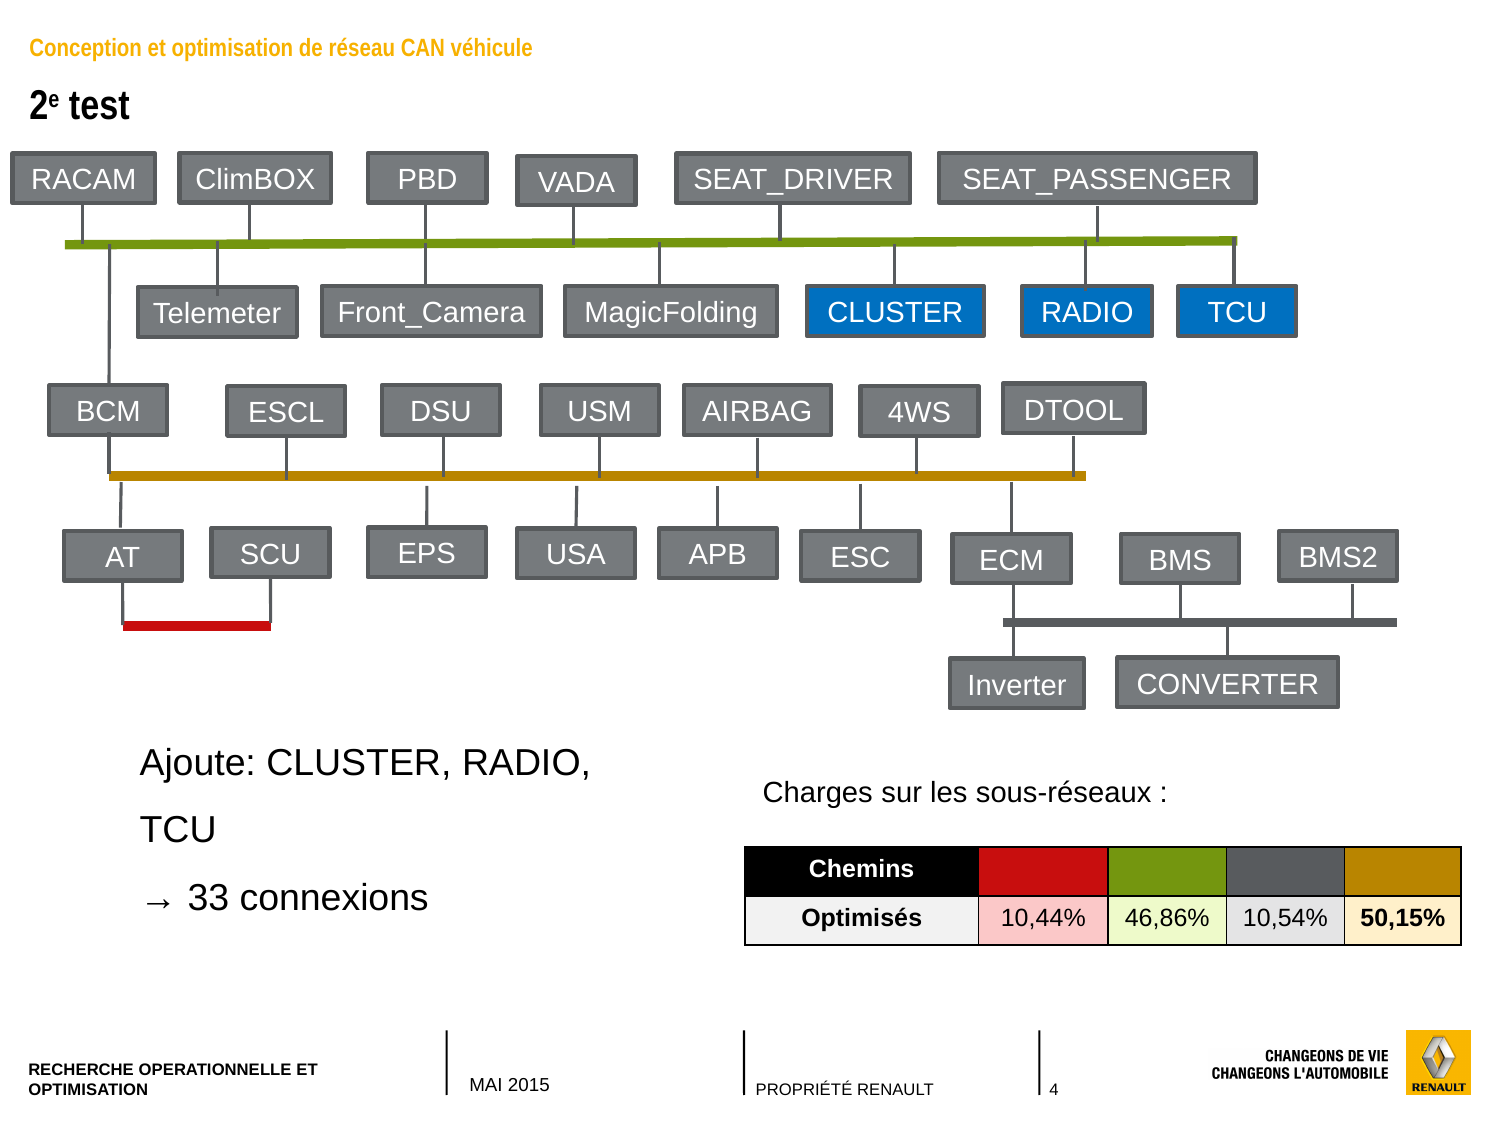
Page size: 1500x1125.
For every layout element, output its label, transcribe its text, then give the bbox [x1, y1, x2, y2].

text_box VADA [515, 154, 638, 207]
text_box Ajoute: CLUSTER, RADIO, TCU → 33 connexions [49, 708, 800, 926]
table_cell 50,15% [1345, 897, 1460, 944]
text_box AIRBAG [682, 383, 833, 437]
text_box SEAT_DRIVER [674, 151, 912, 205]
picture [1208, 1048, 1388, 1080]
text_box 4WS [858, 384, 981, 438]
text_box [218, 240, 248, 245]
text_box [250, 240, 423, 245]
text_box RADIO [1020, 284, 1154, 338]
text_box DTOOL [1001, 381, 1147, 435]
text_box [64, 240, 79, 245]
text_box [426, 240, 569, 245]
text_box ESCL [225, 384, 347, 438]
table_header [1227, 848, 1344, 895]
table_cell Optimisés [746, 897, 978, 944]
table_header [979, 848, 1107, 895]
text_box Telemeter [136, 285, 299, 339]
text_box DSU [380, 383, 502, 437]
text_box TCU [1176, 284, 1298, 338]
text_box PBD [366, 151, 489, 205]
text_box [86, 240, 216, 245]
list Conception et optimisation de réseau CAN véhicule [29, 31, 1471, 67]
picture [1406, 1030, 1471, 1095]
text_box USA [515, 526, 637, 580]
table_cell 46,86% [1109, 897, 1226, 944]
table_header Chemins [746, 848, 978, 895]
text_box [1099, 240, 1231, 245]
text_box BMS [1119, 532, 1241, 585]
table_header [1345, 848, 1460, 895]
text_box EPS [366, 525, 488, 579]
text_box SCU [209, 526, 332, 579]
text_box AT [62, 529, 184, 583]
text_box APB [657, 526, 779, 580]
text_box ECM [950, 532, 1073, 585]
text_box RACAM [10, 151, 157, 205]
text_box Charges sur les sous-réseaux : [747, 766, 1323, 816]
text_box USM [539, 383, 661, 437]
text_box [781, 240, 1085, 245]
list 2e test [29, 78, 1471, 132]
text_box ClimBOX [177, 151, 333, 205]
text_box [577, 240, 777, 245]
text_box MagicFolding [563, 284, 779, 338]
text_box Inverter [948, 656, 1086, 710]
text_box CONVERTER [1115, 655, 1340, 709]
text_box BMS2 [1277, 529, 1399, 583]
text_box ESC [799, 529, 922, 583]
table_cell 10,54% [1227, 897, 1344, 944]
text_box BCM [47, 383, 169, 437]
text_box CLUSTER [805, 284, 986, 338]
text_box SEAT_PASSENGER [937, 151, 1258, 205]
text_box Front_Camera [320, 284, 543, 338]
table_header [1109, 848, 1226, 895]
table_cell 10,44% [979, 897, 1107, 944]
